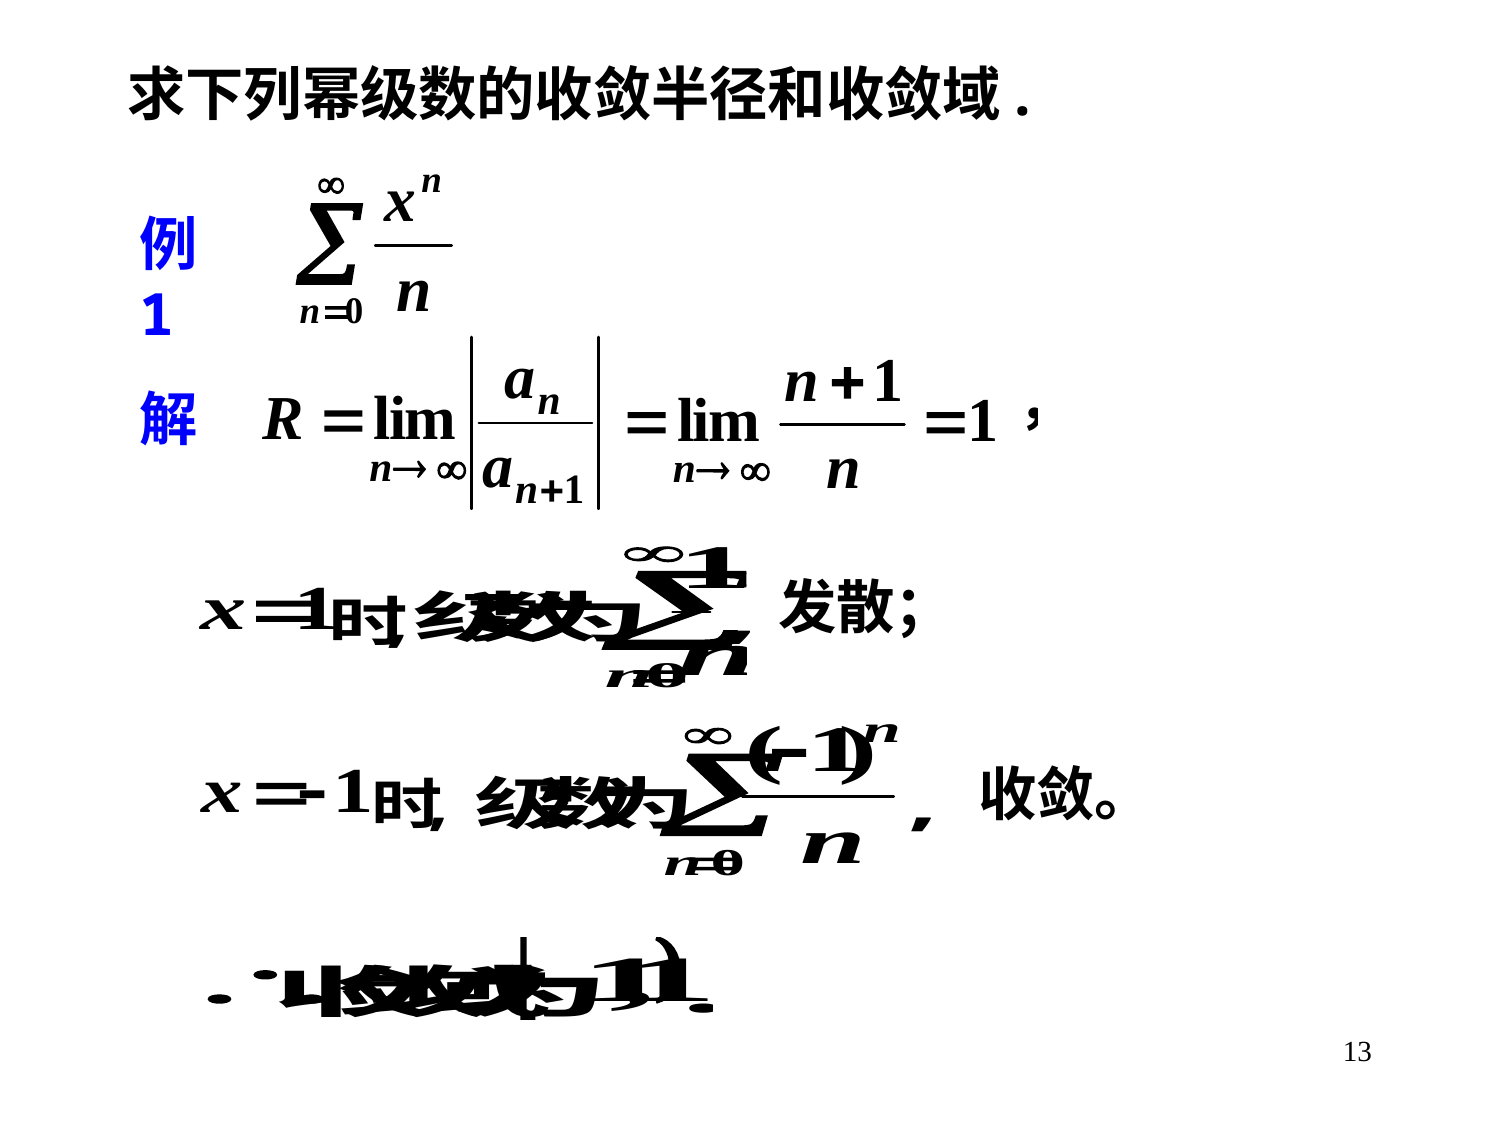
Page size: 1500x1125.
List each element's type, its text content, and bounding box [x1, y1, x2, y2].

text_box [187, 937, 713, 1033]
text_box 收敛。 [963, 750, 1168, 835]
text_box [474, 699, 938, 890]
slide_number 13 [1074, 1024, 1388, 1101]
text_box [249, 324, 613, 524]
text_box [187, 749, 469, 837]
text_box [287, 149, 468, 323]
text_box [612, 337, 1038, 504]
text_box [412, 524, 751, 701]
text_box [186, 568, 407, 650]
text_box 发散； [763, 562, 968, 648]
text_box 例1 [125, 199, 250, 355]
text_box 解 [125, 375, 225, 460]
text_box 求下列幂级数的收敛半径和收敛域. [112, 50, 1100, 135]
